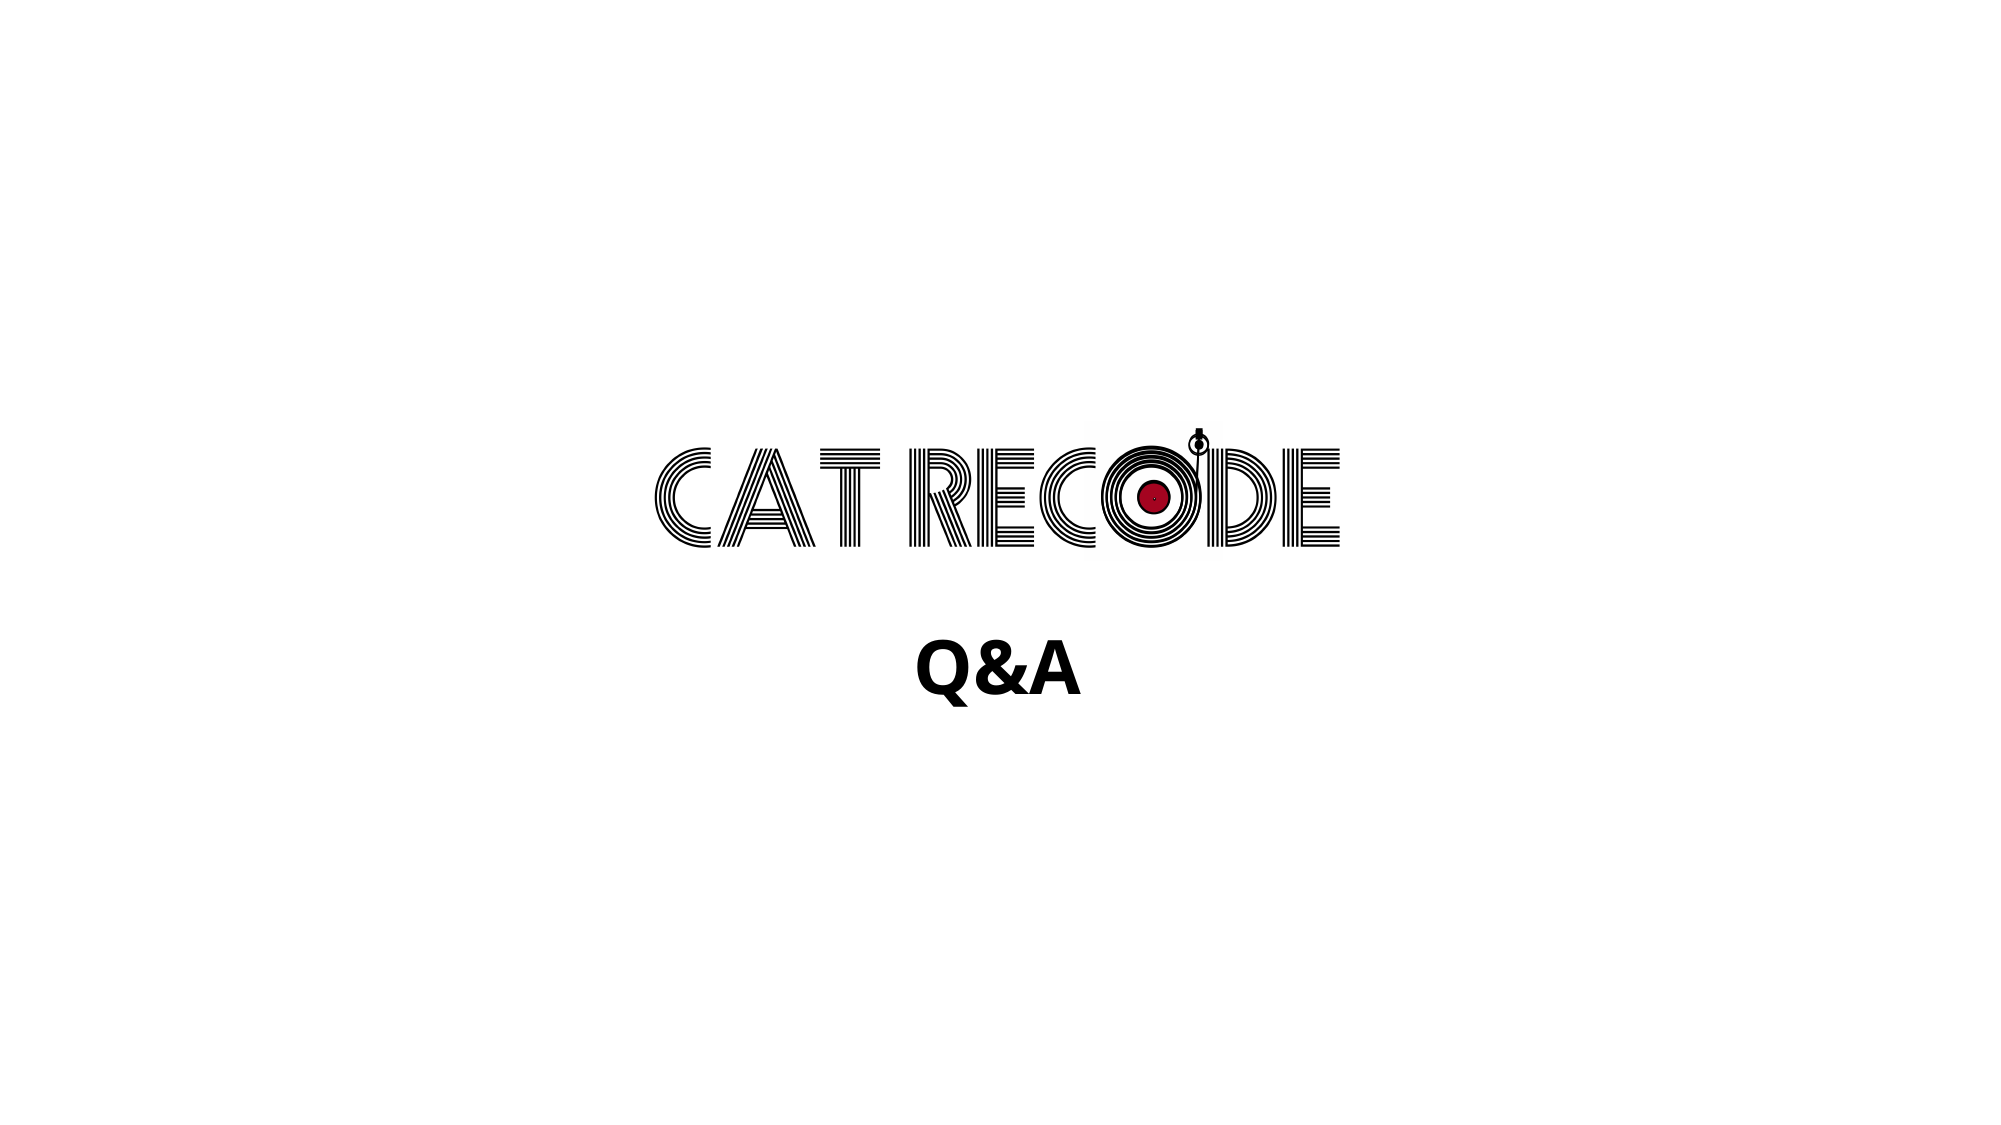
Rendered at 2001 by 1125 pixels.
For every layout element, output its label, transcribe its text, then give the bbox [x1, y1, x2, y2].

text_box Q&A [898, 612, 1097, 717]
picture [573, 392, 1427, 606]
